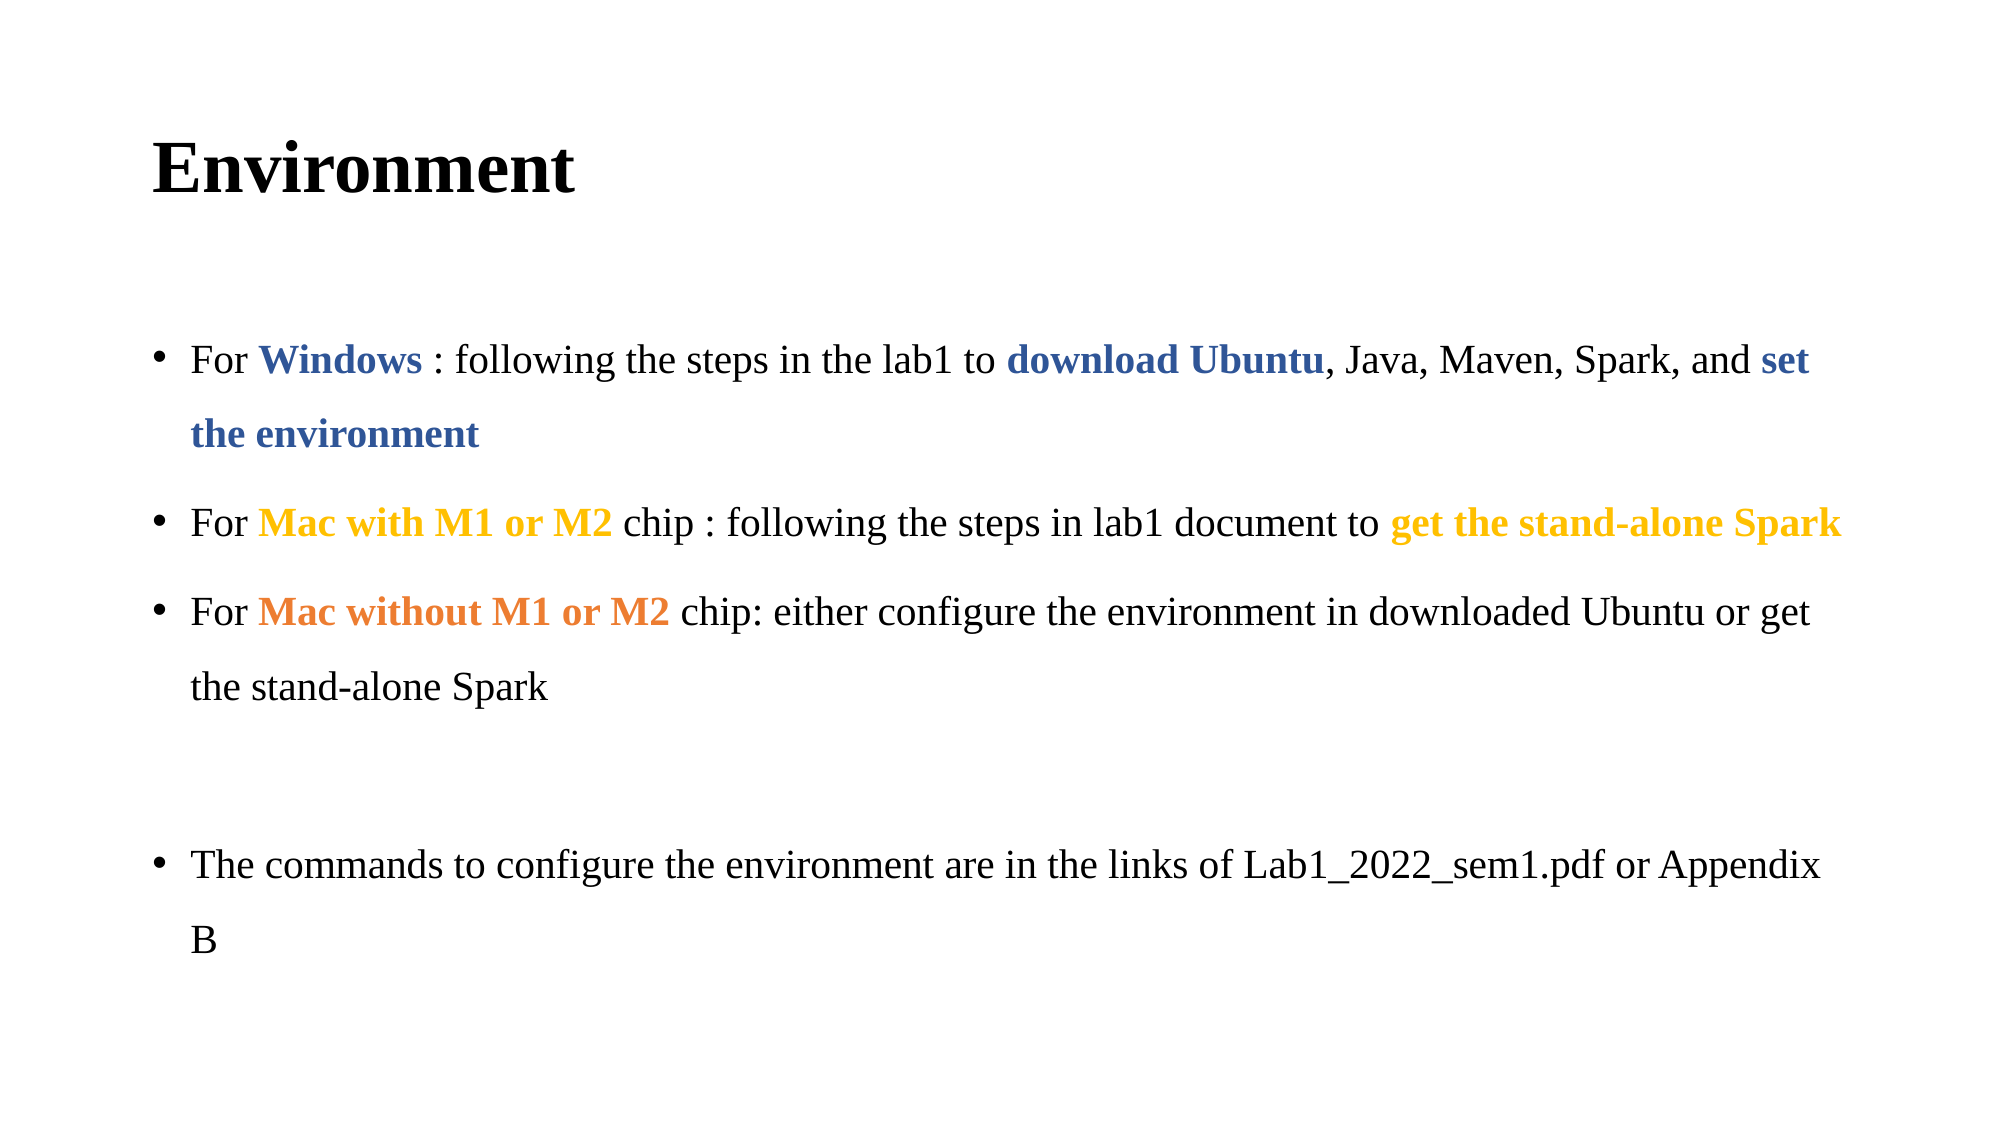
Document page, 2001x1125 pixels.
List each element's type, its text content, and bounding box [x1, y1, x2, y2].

list For Windows : following the steps in the lab1 to download Ubuntu, Java, Maven, Spark, and set the environment For Mac with M1 or M2 chip : following the steps in lab1 document to get the stand-alone Spark For Mac without M1 or M2 chip: either configure the environment in downloaded Ubuntu or get the stand-alone Spark The commands to configure the environment are in the links of Lab1_2022_sem1.pdf or Appendix B [137, 299, 1863, 1014]
title Environment [137, 59, 1863, 278]
